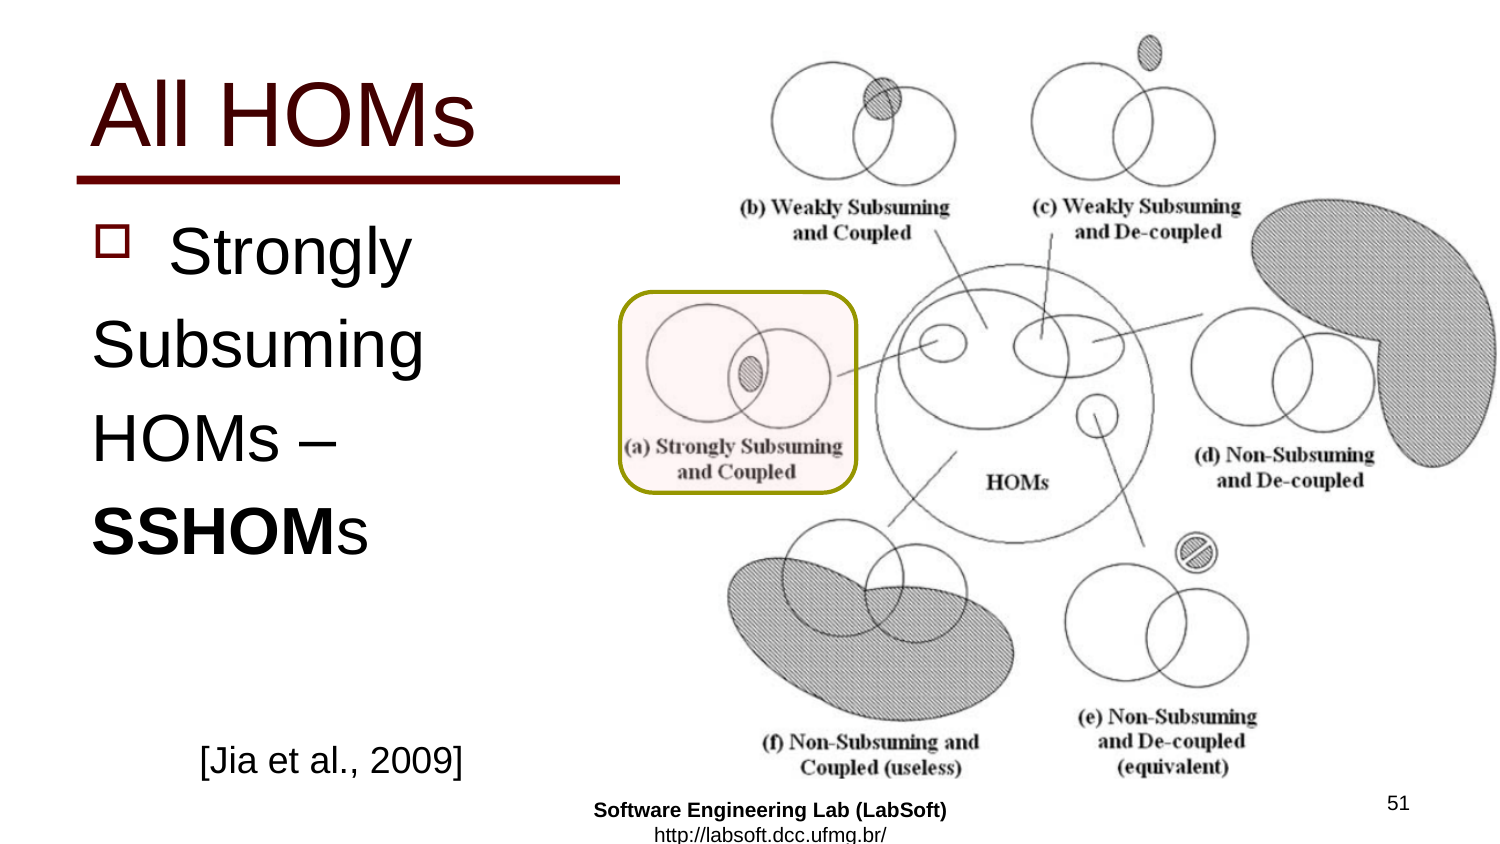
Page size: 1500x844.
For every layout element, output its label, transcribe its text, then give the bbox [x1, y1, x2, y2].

text_box [Jia et al., 2009] [184, 728, 479, 789]
title All HOMs [75, 32, 616, 173]
slide_number 51 [1112, 790, 1426, 839]
list Strongly Subsuming HOMs – SSHOMs [76, 200, 614, 777]
picture [619, 30, 1500, 782]
